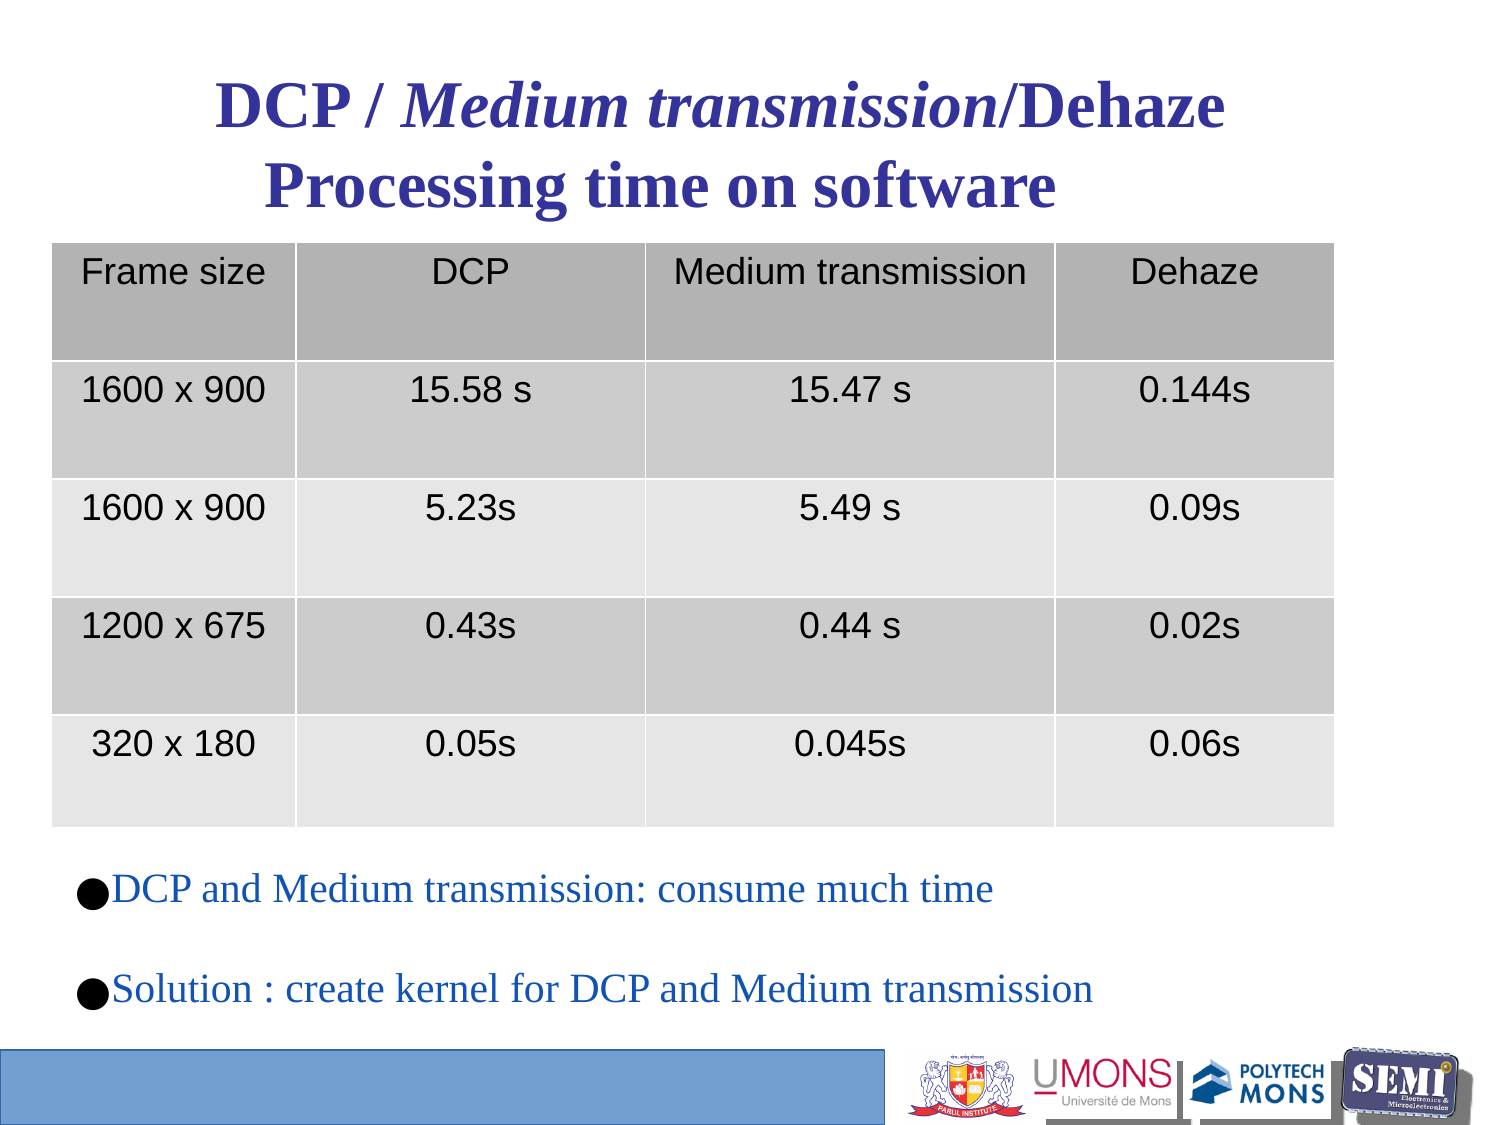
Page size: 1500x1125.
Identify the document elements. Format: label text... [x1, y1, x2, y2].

picture [903, 1048, 1029, 1124]
table_cell 0.43s [297, 598, 645, 714]
table_cell 1200 x 675 [52, 598, 295, 714]
table_header Dehaze [1056, 243, 1334, 360]
table_cell 0.09s [1056, 480, 1334, 596]
table_header DCP [297, 243, 645, 360]
table_cell 5.23s [297, 480, 645, 596]
table_cell 0.02s [1056, 598, 1334, 714]
table_cell 1600 x 900 [52, 362, 295, 478]
table_cell 0.44 s [646, 598, 1054, 714]
picture [1183, 1045, 1331, 1119]
table_cell 15.58 s [297, 362, 645, 478]
table_cell 0.06s [1056, 716, 1334, 827]
table_cell 0.045s [646, 716, 1054, 827]
table_cell 15.47 s [646, 362, 1054, 478]
table_cell 0.144s [1056, 362, 1334, 478]
picture [1030, 1045, 1177, 1119]
table_cell 5.49 s [646, 480, 1054, 596]
table_cell 0.05s [297, 716, 645, 827]
text_box [0, 1049, 885, 1125]
table_cell 1600 x 900 [52, 480, 295, 596]
table_header Medium transmission [646, 243, 1054, 360]
text_box DCP and Medium transmission: consume much time Solution : create kernel for DCP and Medium transmission [60, 853, 1500, 1008]
picture [1340, 1046, 1460, 1119]
table_cell 320 x 180 [52, 716, 295, 827]
table_header Frame size [52, 243, 295, 360]
text_box DCP / Medium transmission/Dehaze Processing time on software [100, 53, 1335, 217]
